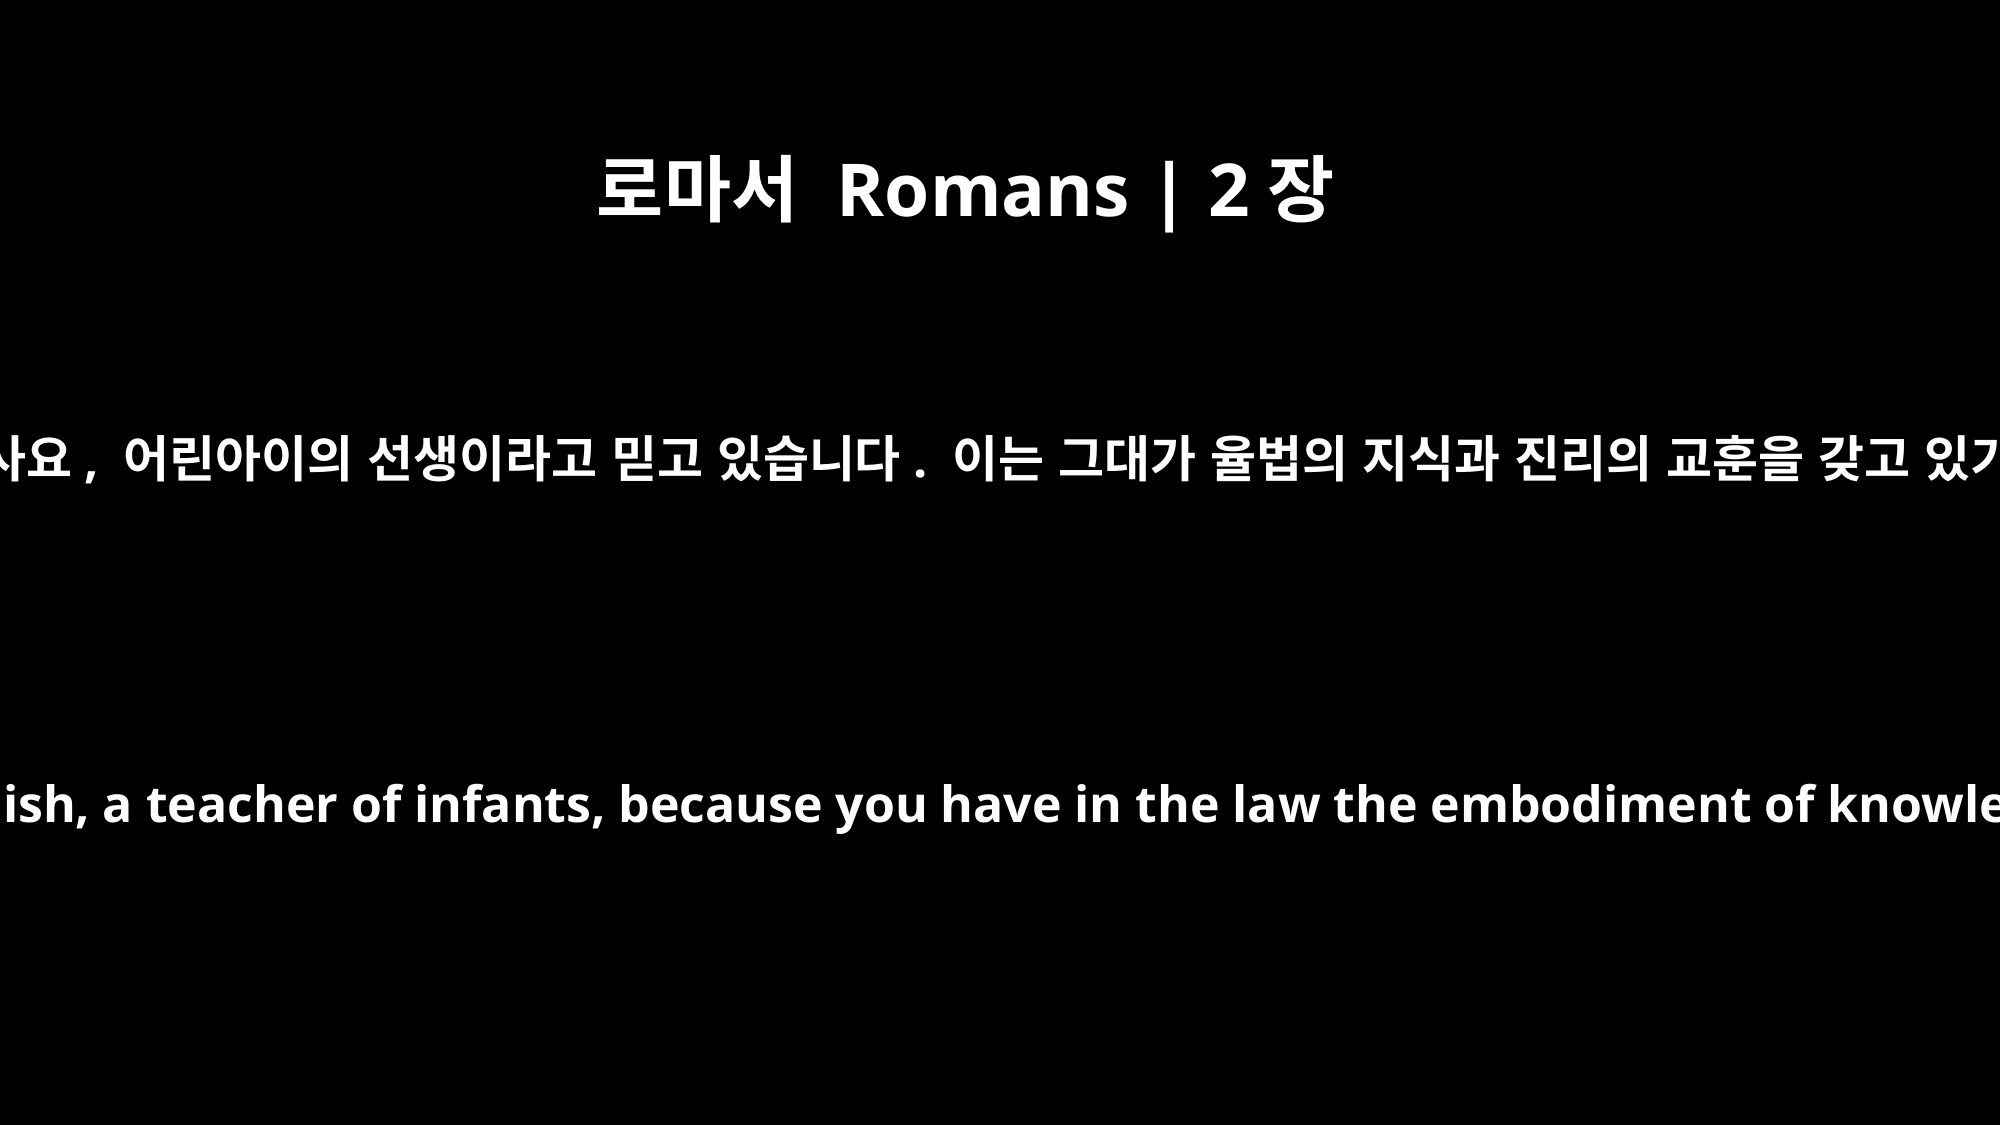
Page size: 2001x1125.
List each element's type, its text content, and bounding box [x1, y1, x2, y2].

text_box 로마서 Romans | 2장 [582, 136, 1350, 239]
text_box 20 어리석은 자의 교사요, 어린아이의 선생이라고 믿고 있습니다. 이는 그대가 율법의 지식과 진리의 교훈을 갖고 있기 때문입니다. [0, 359, 2000, 495]
text_box an instructor of the foolish, a teacher of infants, because you have in the law the embodiment of knowledge and truth -- [0, 764, 2000, 840]
